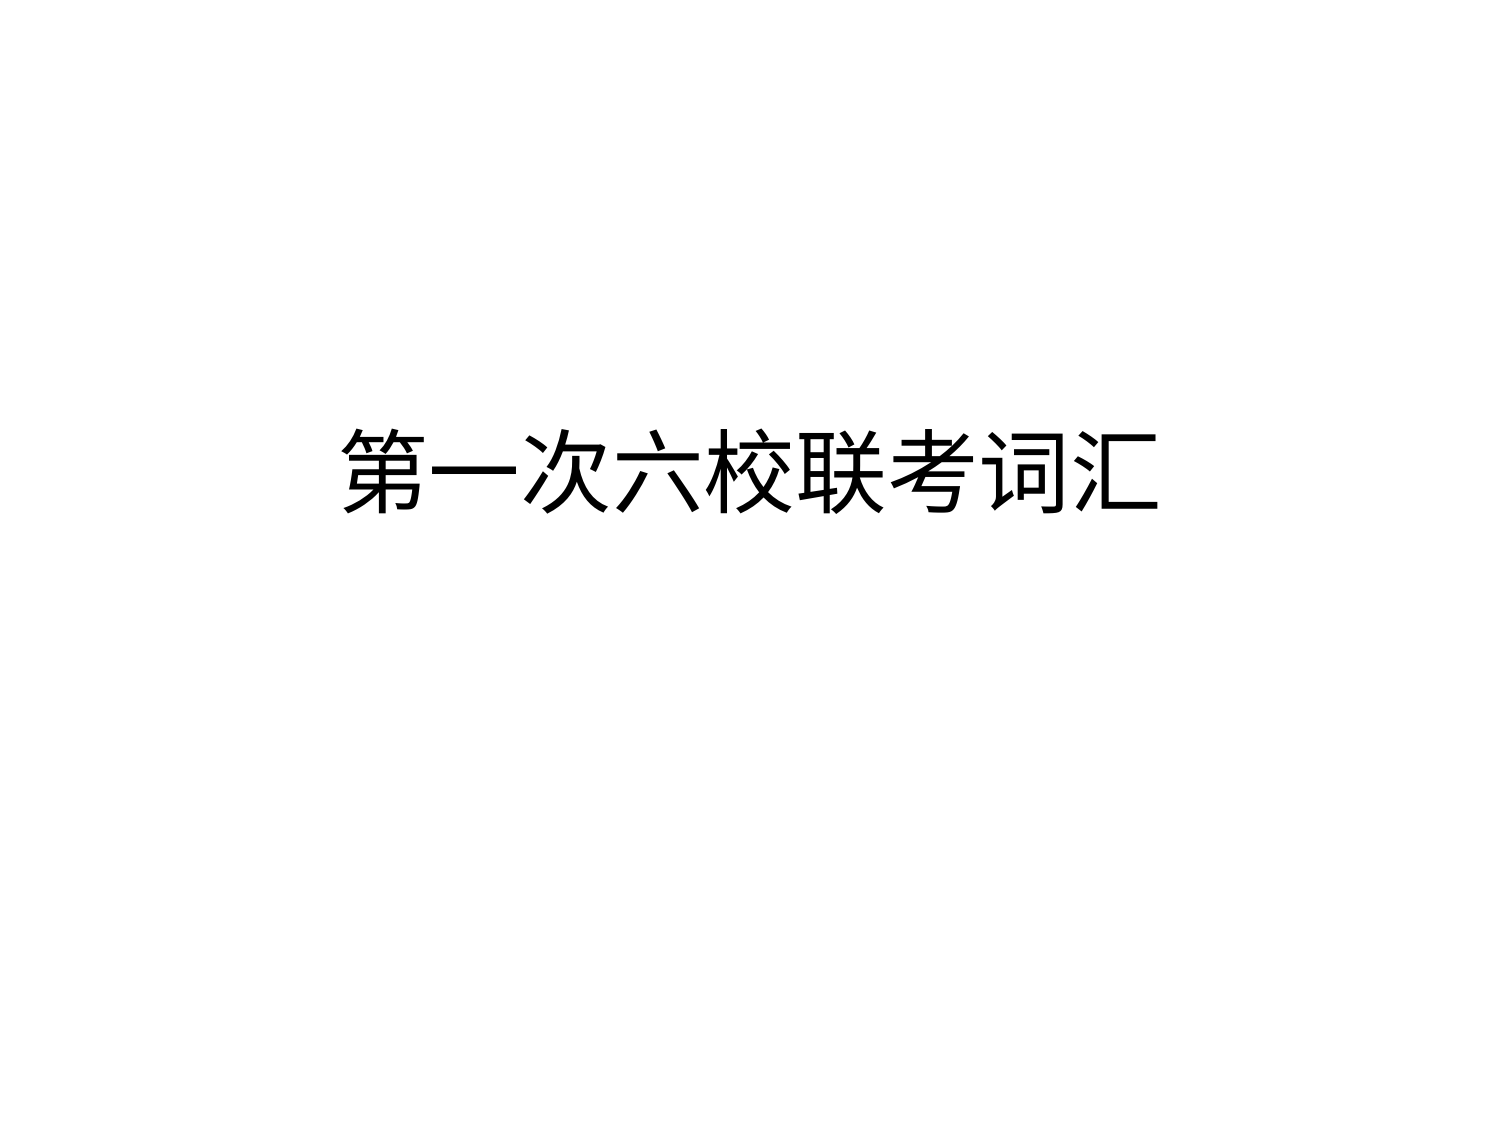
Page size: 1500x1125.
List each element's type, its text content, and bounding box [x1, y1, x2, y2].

title 第一次六校联考词汇 [112, 349, 1388, 591]
